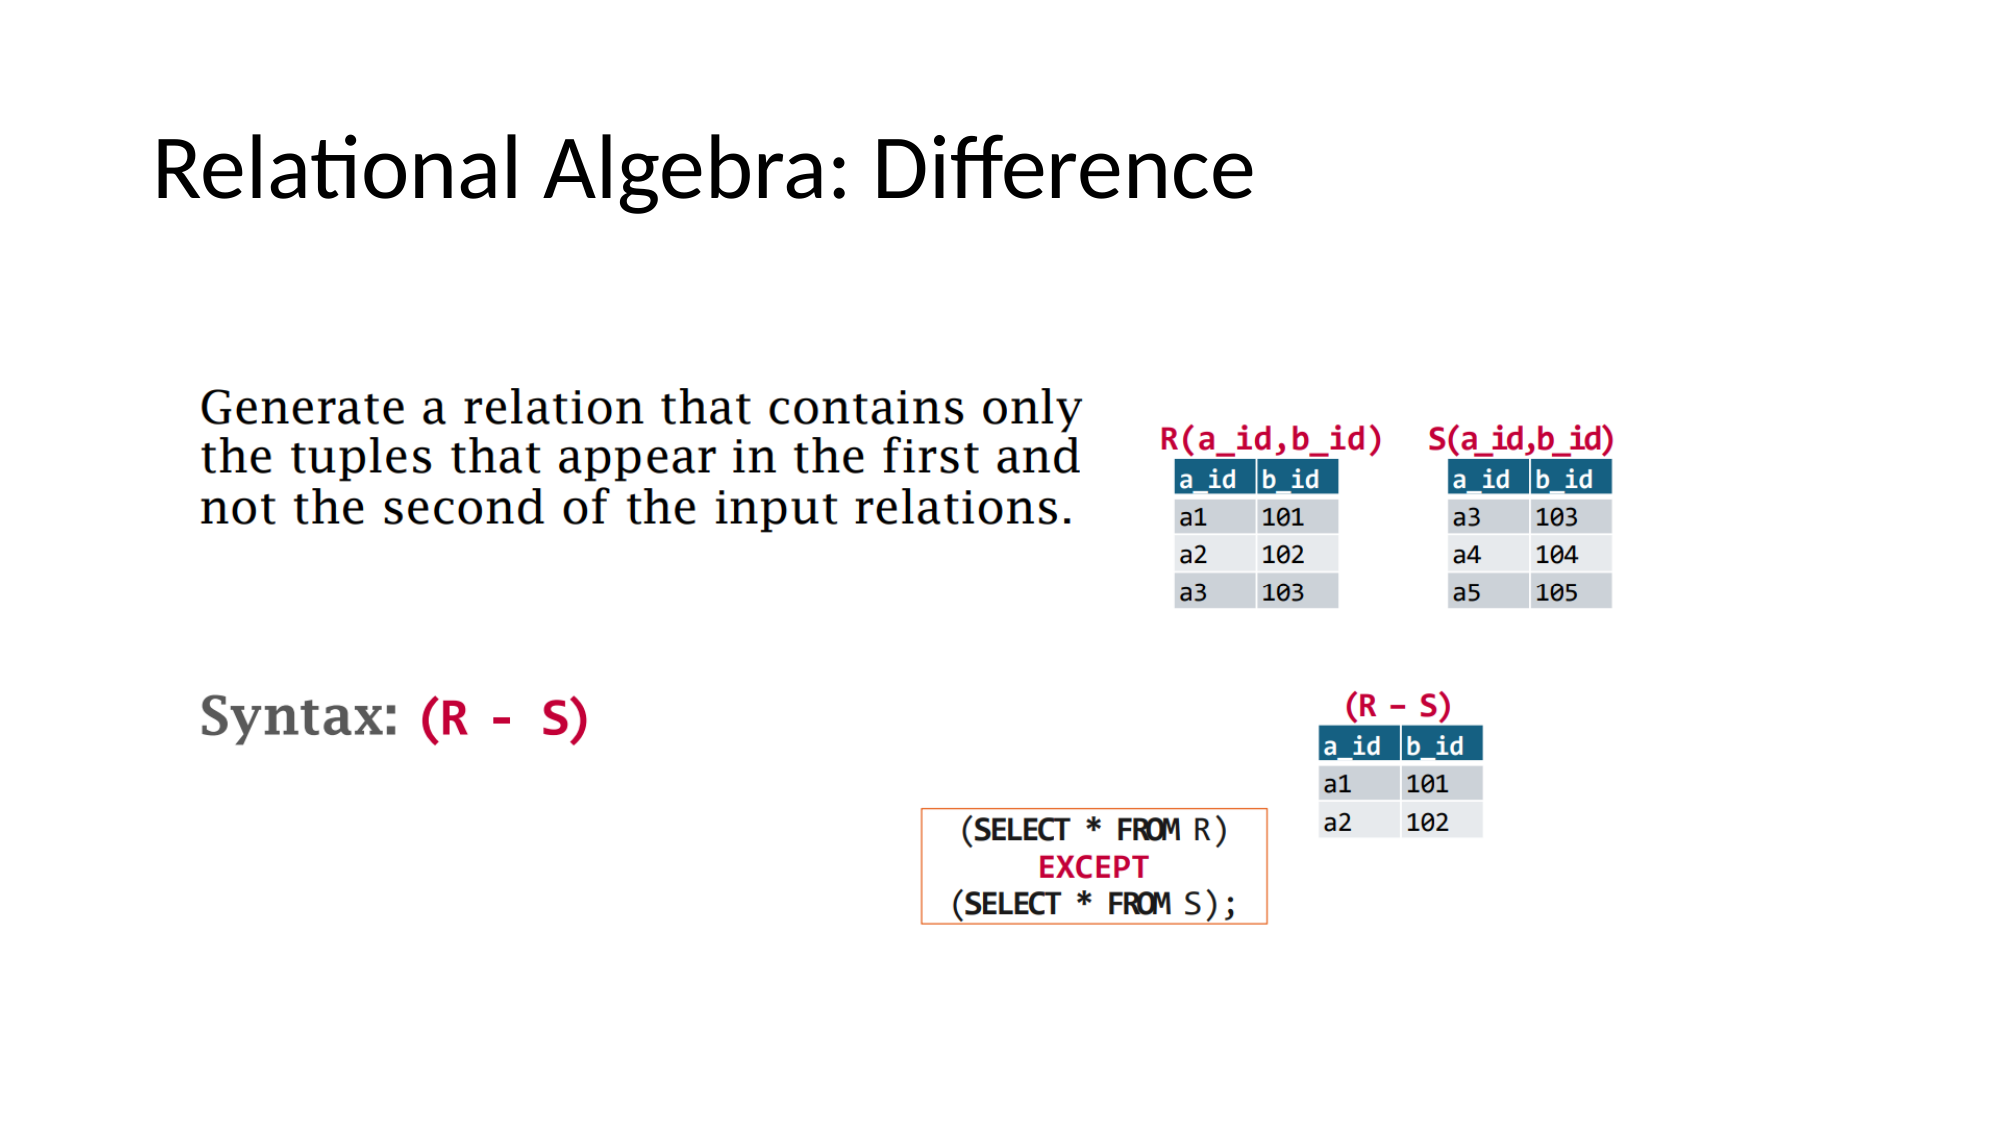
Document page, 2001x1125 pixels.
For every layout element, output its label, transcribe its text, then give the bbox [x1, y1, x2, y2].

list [186, 336, 1677, 958]
title Relational Algebra: Difference [137, 59, 1863, 278]
